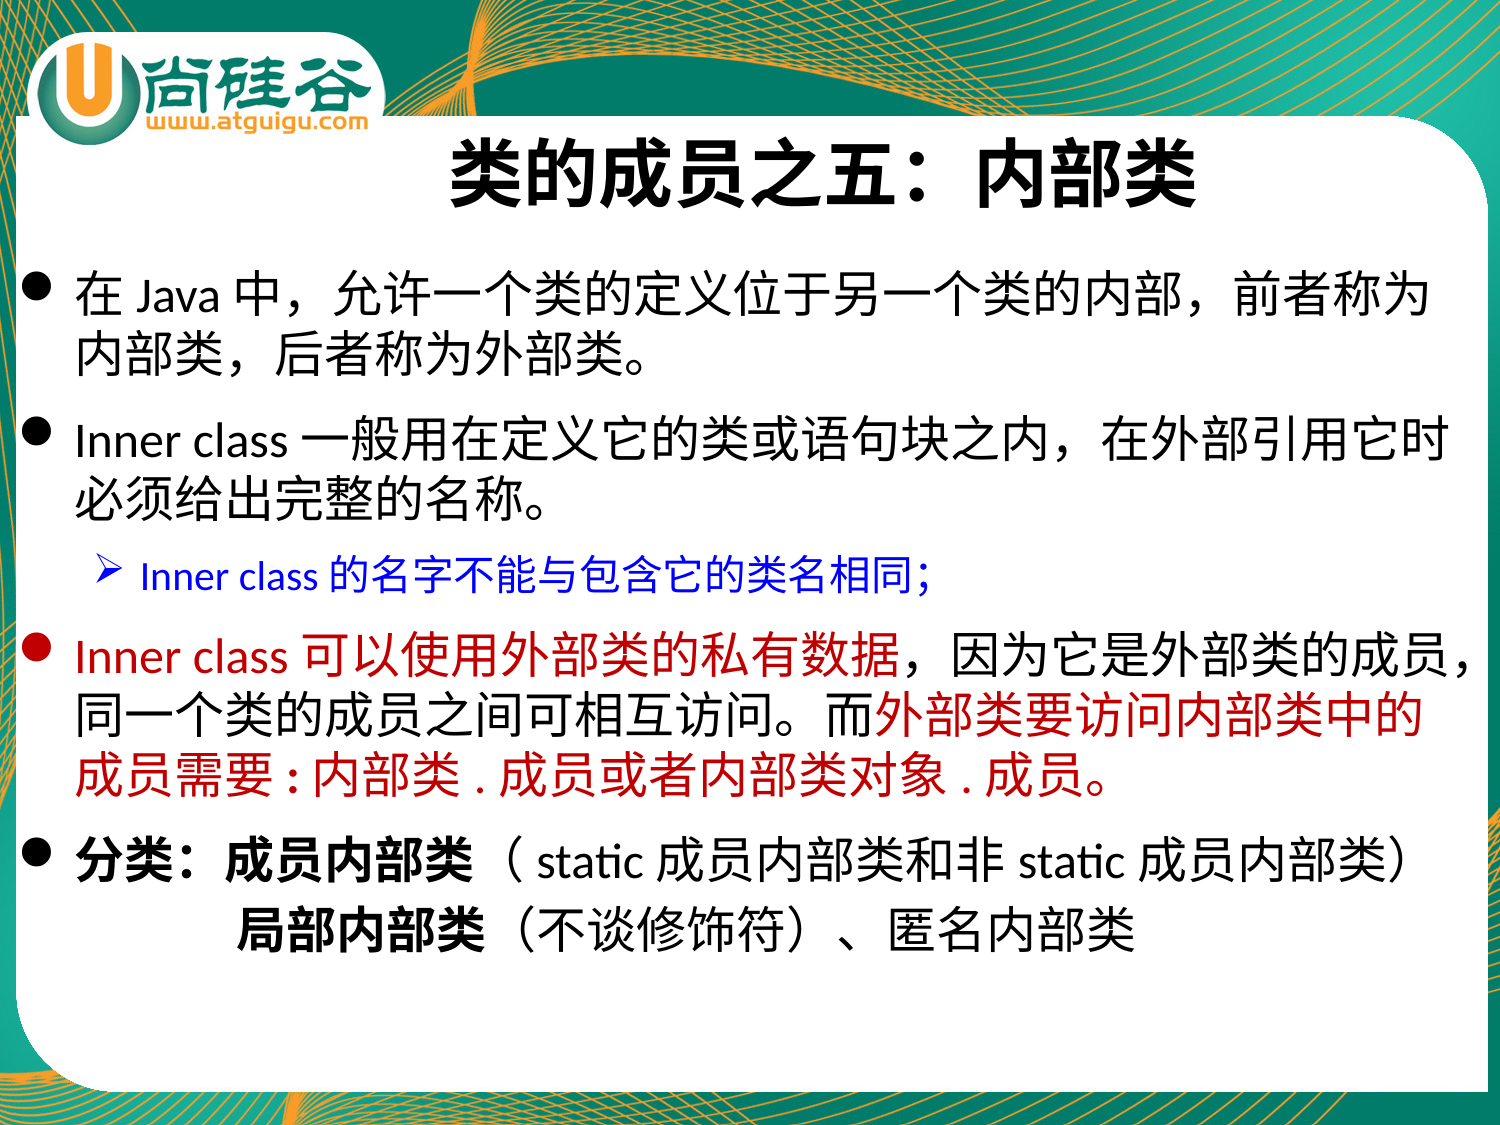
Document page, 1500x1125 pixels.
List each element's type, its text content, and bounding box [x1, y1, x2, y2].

title 类的成员之五：内部类 [324, 101, 1270, 242]
list 在Java中，允许一个类的定义位于另一个类的内部，前者称为内部类，后者称为外部类。 Inner class一般用在定义它的类或语句块之内，在外部引用它时必须给出完整的名称。 Inner class的名字不能与包含它的类名相同； Inner class可以使用外部类的私有数据，因为它是外部类的成员，同一个类的成员之间可相互访问。而外部类要访问内部类中的成员需要:内部类.成员或者内部类对象.成员。 分类：成员内部类（static成员内部类和非static成员内部类） 局部内部类（不谈修饰符）、匿名内部类 [2, 255, 1475, 1083]
picture [0, 0, 1500, 1125]
